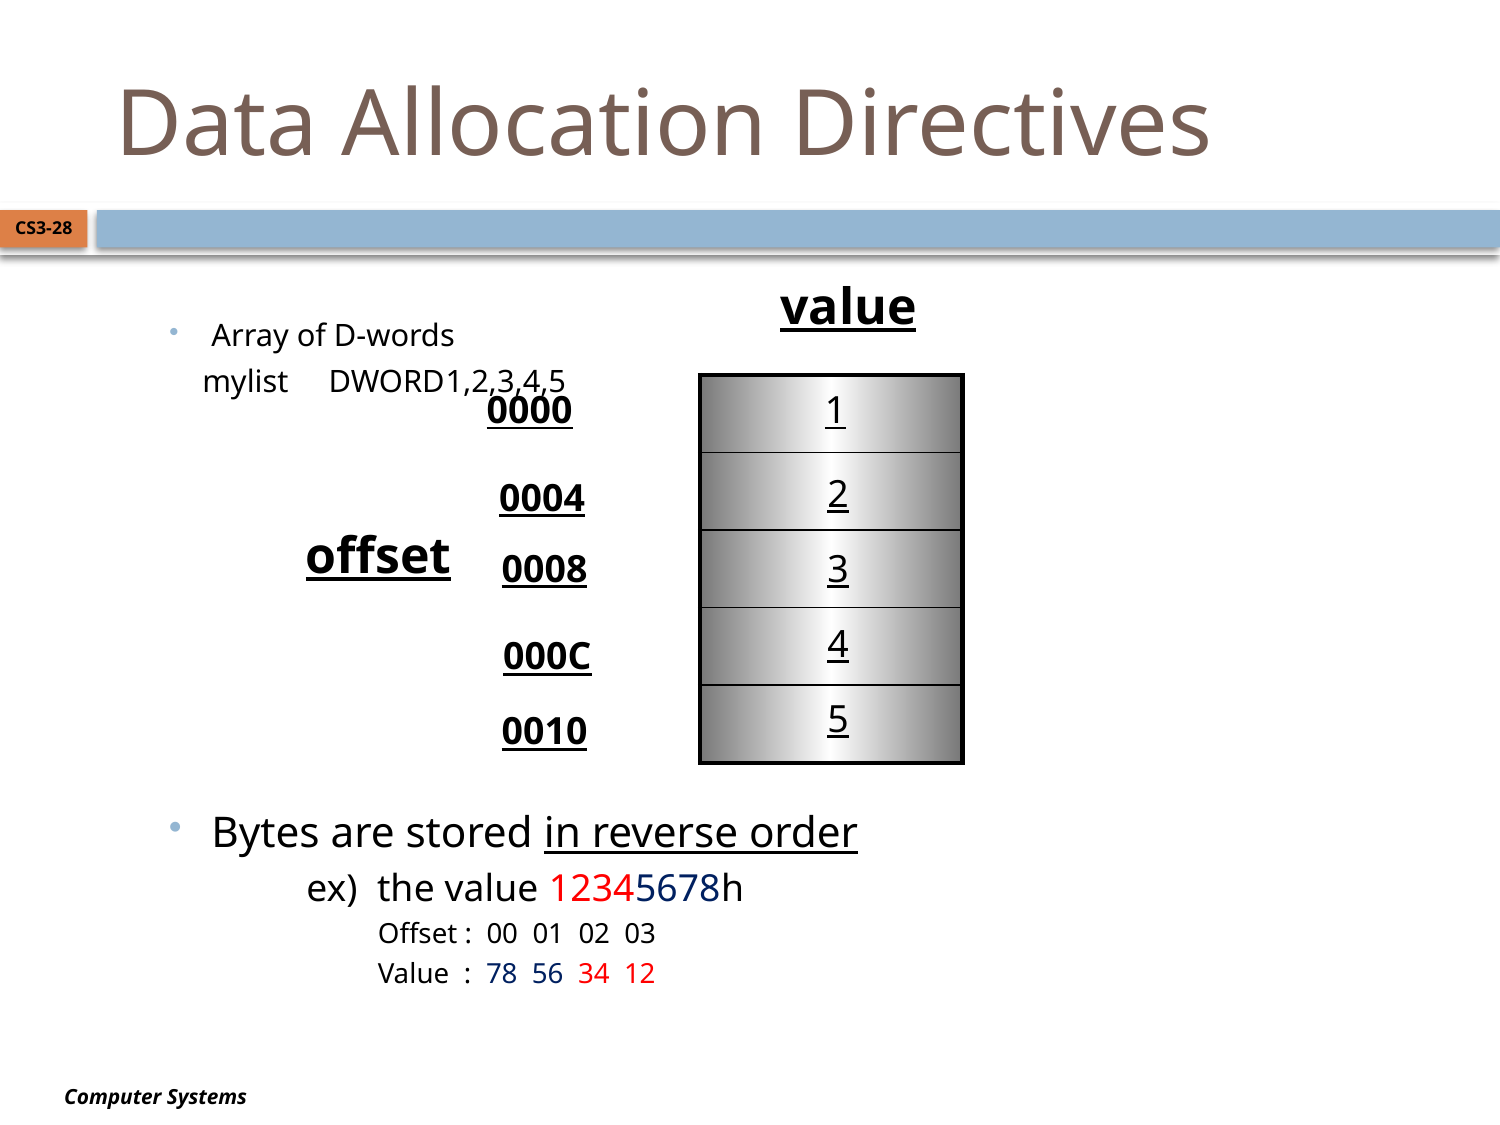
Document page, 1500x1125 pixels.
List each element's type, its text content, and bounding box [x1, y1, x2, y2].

table_header [702, 377, 960, 452]
table_cell [702, 608, 960, 684]
text_box 000C [488, 624, 607, 685]
table_cell [702, 686, 960, 761]
text_box 0008 [486, 537, 603, 598]
text_box 4 [812, 612, 864, 673]
title Data Allocation Directives [100, 37, 1438, 200]
text_box 1 [810, 378, 862, 439]
list Array of D-words mylist DWORD 1,2,3,4,5 Bytes are stored in reverse order ex) the value 12345678h Offset : 00 01 02 03 Value : 78 56 34 12 [100, 262, 1438, 1005]
table_cell [702, 531, 960, 607]
text_box 0004 [484, 466, 600, 526]
slide_number CS3-28 [0, 208, 88, 249]
text_box value [765, 267, 932, 342]
text_box 2 [812, 462, 864, 523]
text_box 3 [812, 537, 864, 598]
text_box offset [291, 515, 467, 591]
text_box 0010 [486, 699, 603, 760]
text_box 5 [812, 687, 864, 748]
table_cell [702, 453, 960, 529]
text_box 0000 [471, 378, 588, 439]
